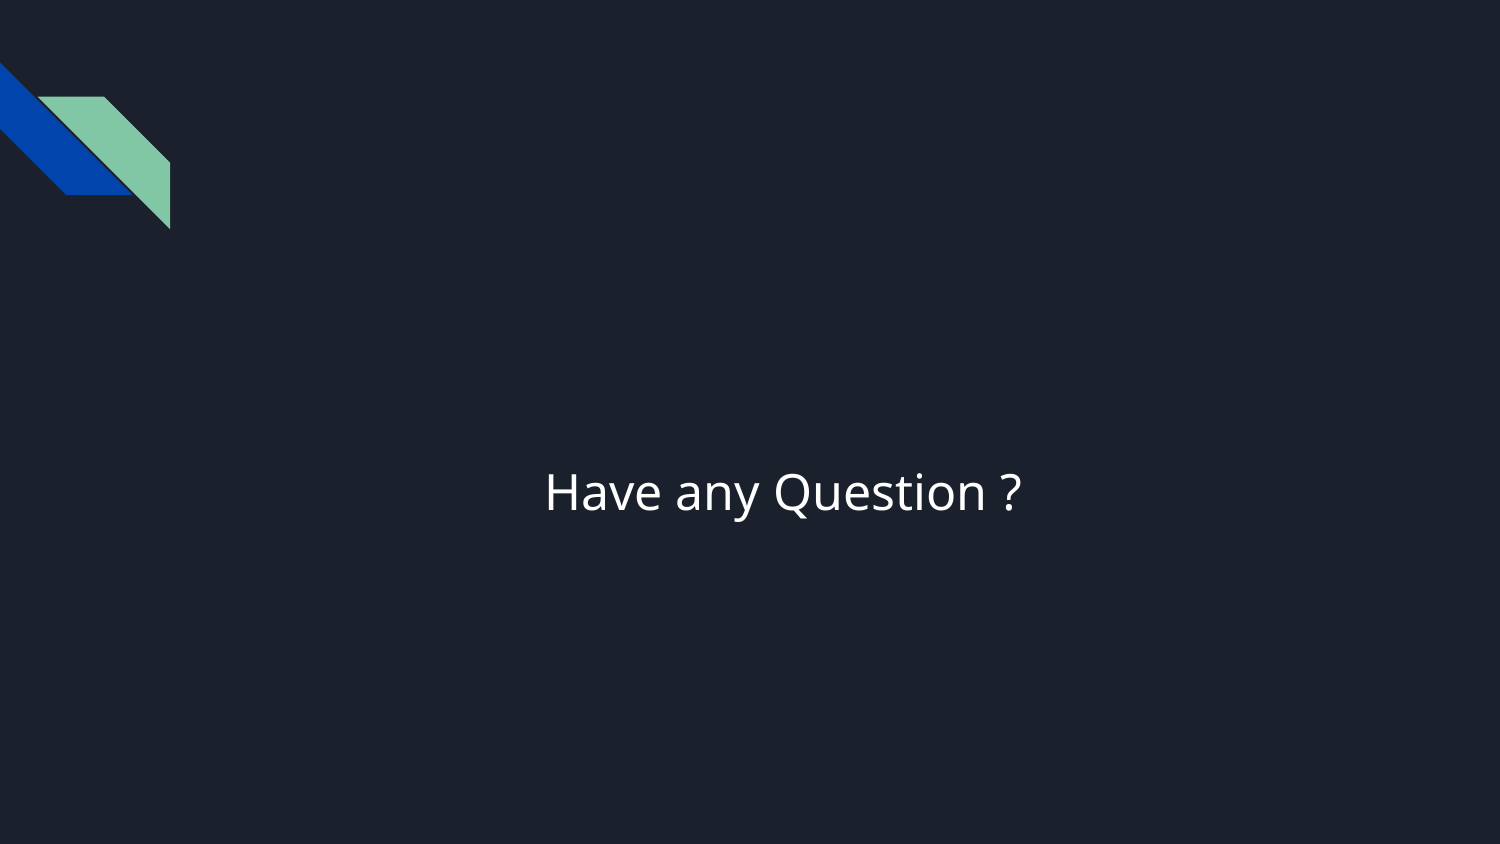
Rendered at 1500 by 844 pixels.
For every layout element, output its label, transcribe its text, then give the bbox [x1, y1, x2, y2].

list Have any Question ? [212, 257, 1368, 735]
